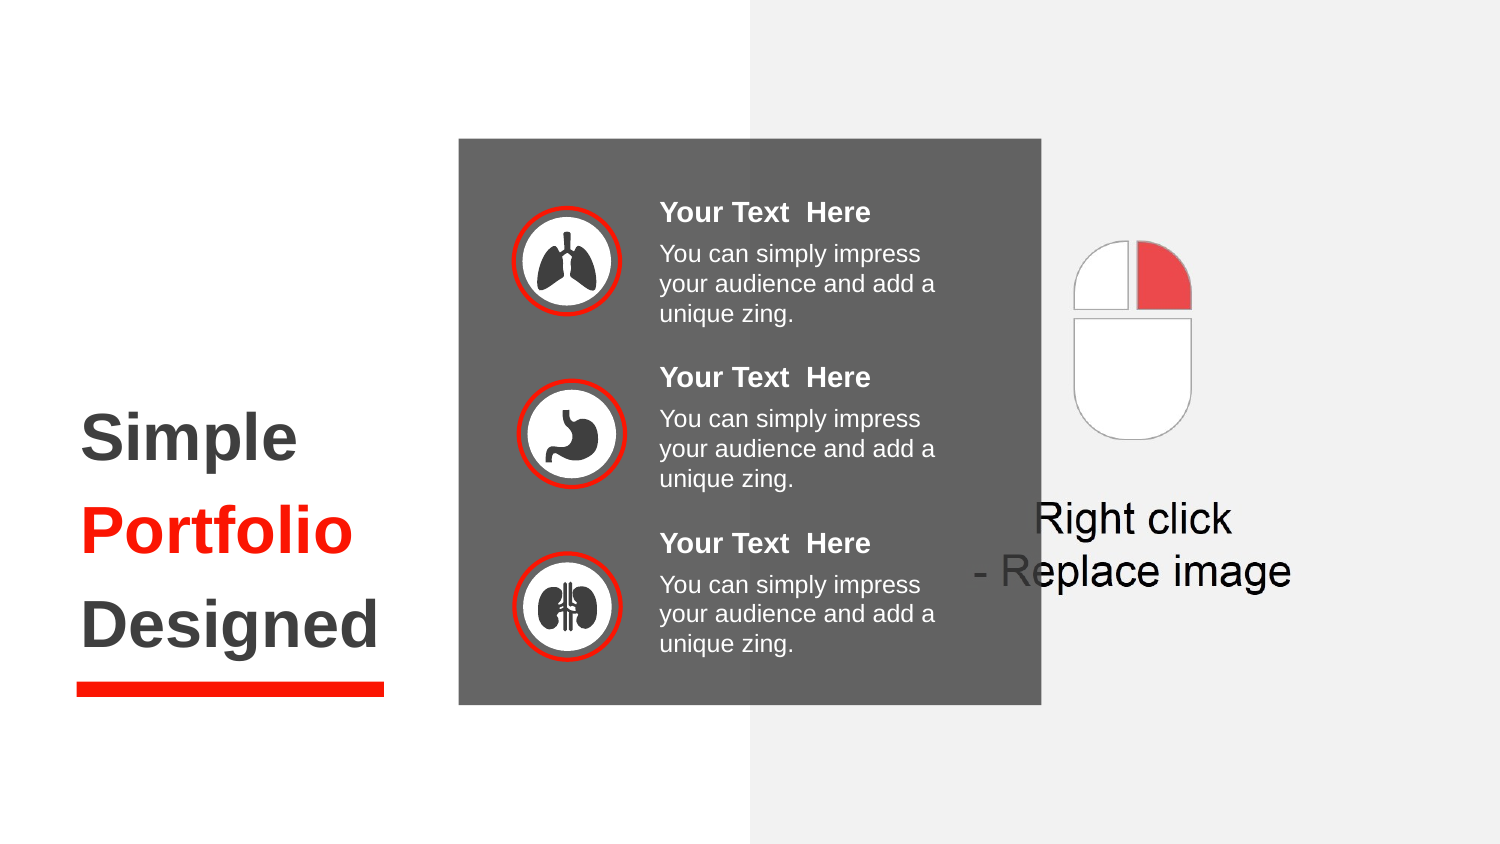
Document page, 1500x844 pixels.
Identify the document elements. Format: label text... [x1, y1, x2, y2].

text_box Simple Portfolio Designed [64, 386, 443, 706]
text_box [644, 185, 965, 337]
text_box [518, 380, 626, 488]
text_box [523, 562, 612, 651]
picture [749, 0, 1500, 844]
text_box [644, 516, 965, 667]
text_box [76, 681, 384, 697]
text_box [458, 138, 744, 706]
text_box [513, 207, 621, 315]
text_box [527, 389, 617, 479]
text_box [545, 409, 599, 463]
text_box [522, 216, 612, 306]
text_box [537, 231, 597, 291]
text_box [537, 581, 598, 632]
text_box [514, 553, 621, 660]
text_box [644, 350, 965, 502]
